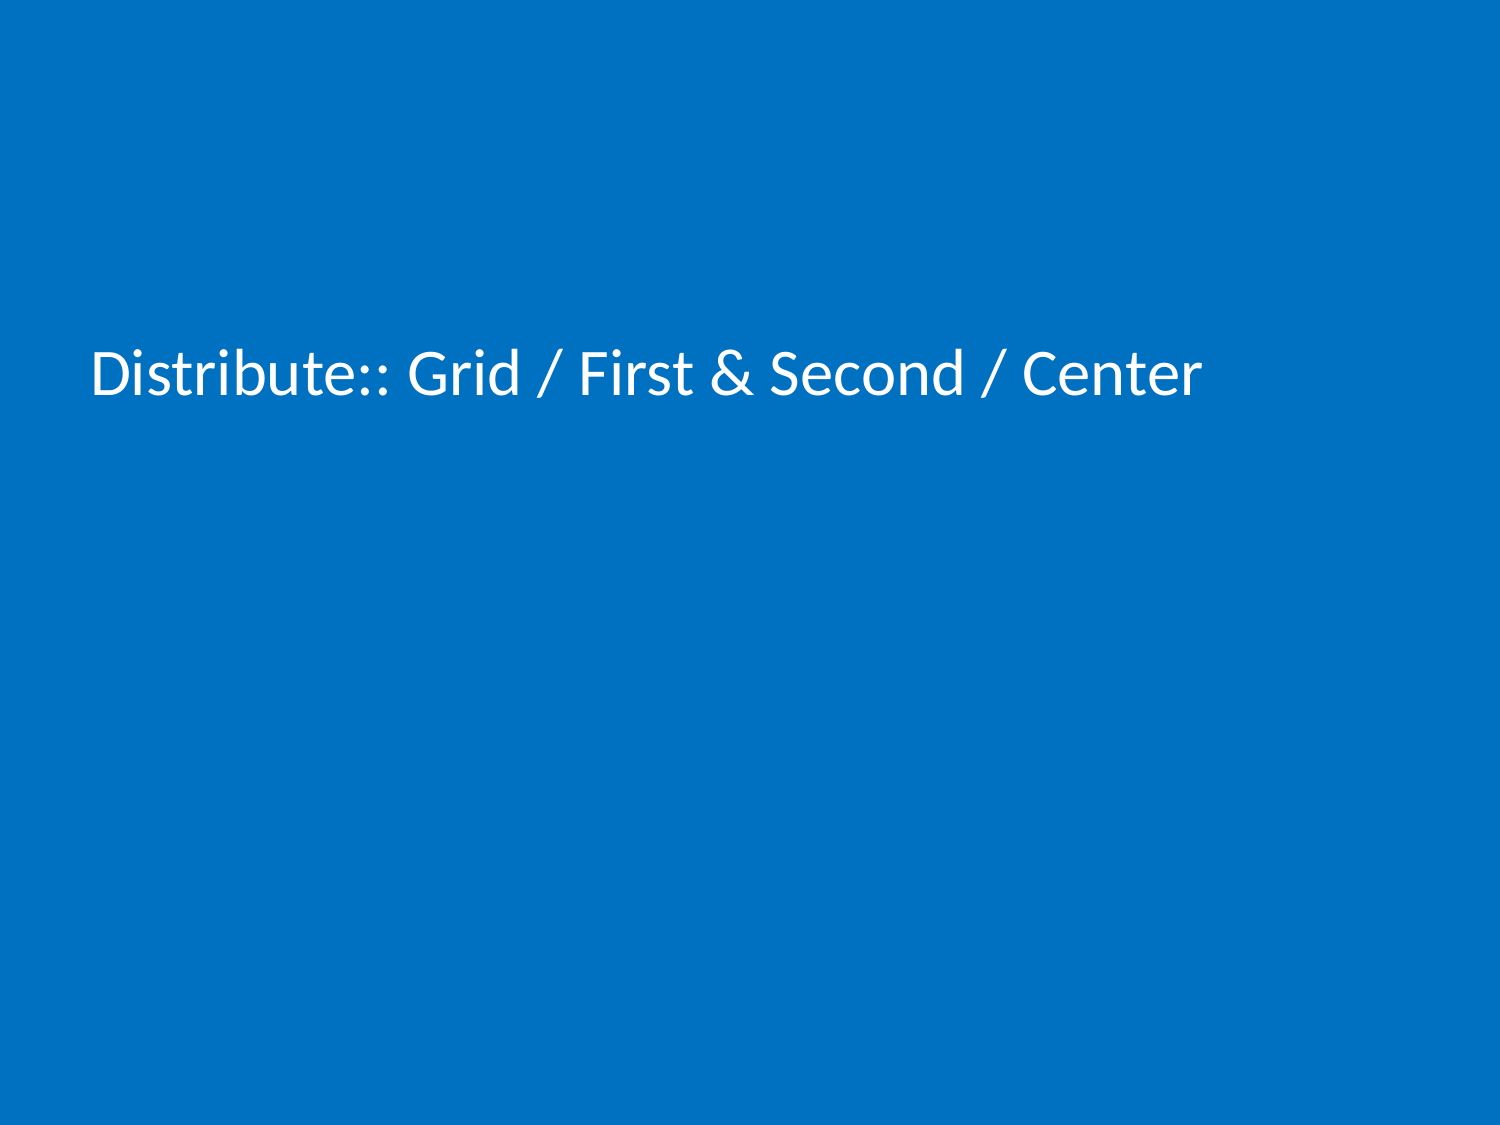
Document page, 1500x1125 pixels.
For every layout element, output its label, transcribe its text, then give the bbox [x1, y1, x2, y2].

title Distribute:: Grid / First & Second / Center [75, 275, 1425, 463]
